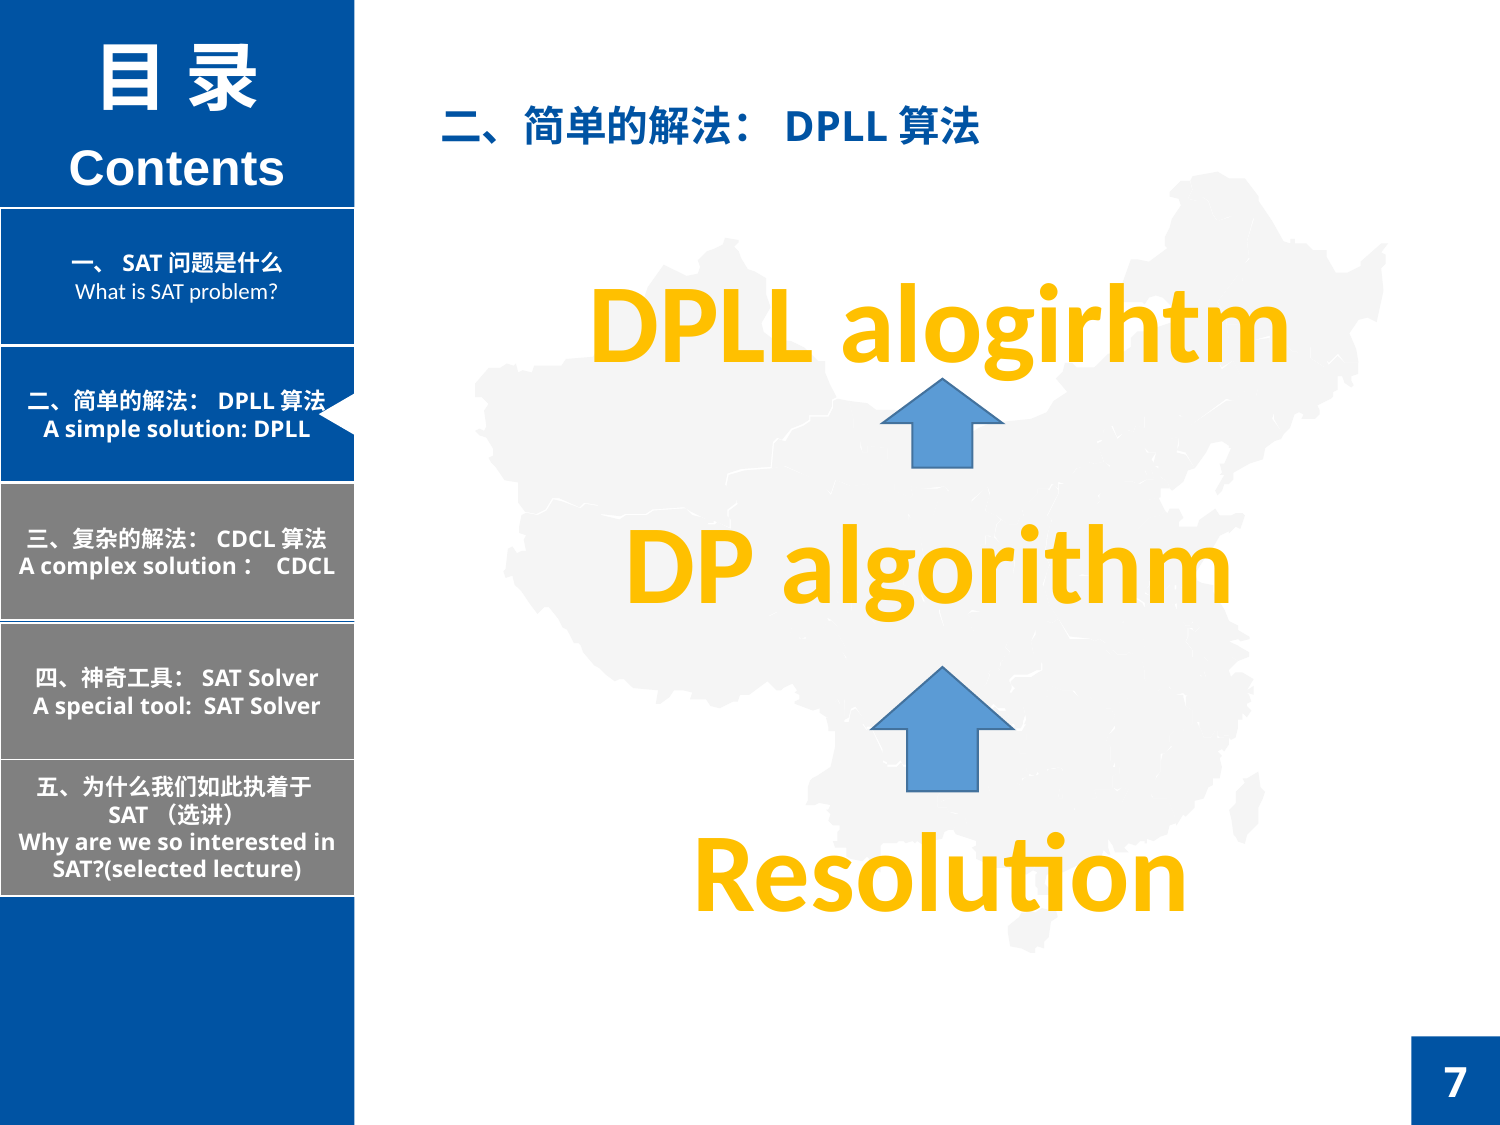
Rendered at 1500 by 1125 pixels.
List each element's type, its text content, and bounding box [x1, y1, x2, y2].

text_box 二、简单的解法：DPLL算法 [425, 92, 1312, 158]
text_box 三、复杂的解法：CDCL算法 A complex solution： CDCL [0, 483, 355, 621]
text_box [17, 21, 337, 204]
text_box 二、简单的解法：DPLL算法 A simple solution: DPLL [0, 345, 355, 483]
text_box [674, 666, 1209, 943]
text_box 一、SAT问题是什么 What is SAT problem? [0, 207, 355, 345]
text_box [316, 391, 356, 437]
text_box [0, 896, 355, 1125]
text_box 7 [1411, 1036, 1500, 1125]
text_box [606, 378, 1254, 636]
text_box [0, 0, 355, 207]
text_box DPLL alogirhtm [573, 243, 1310, 393]
text_box 五、为什么我们如此执着于SAT（选讲） Why are we so interested in SAT?(selected lecture) [0, 759, 355, 896]
text_box 四、神奇工具：SAT Solver A special tool: SAT Solver [0, 622, 355, 759]
